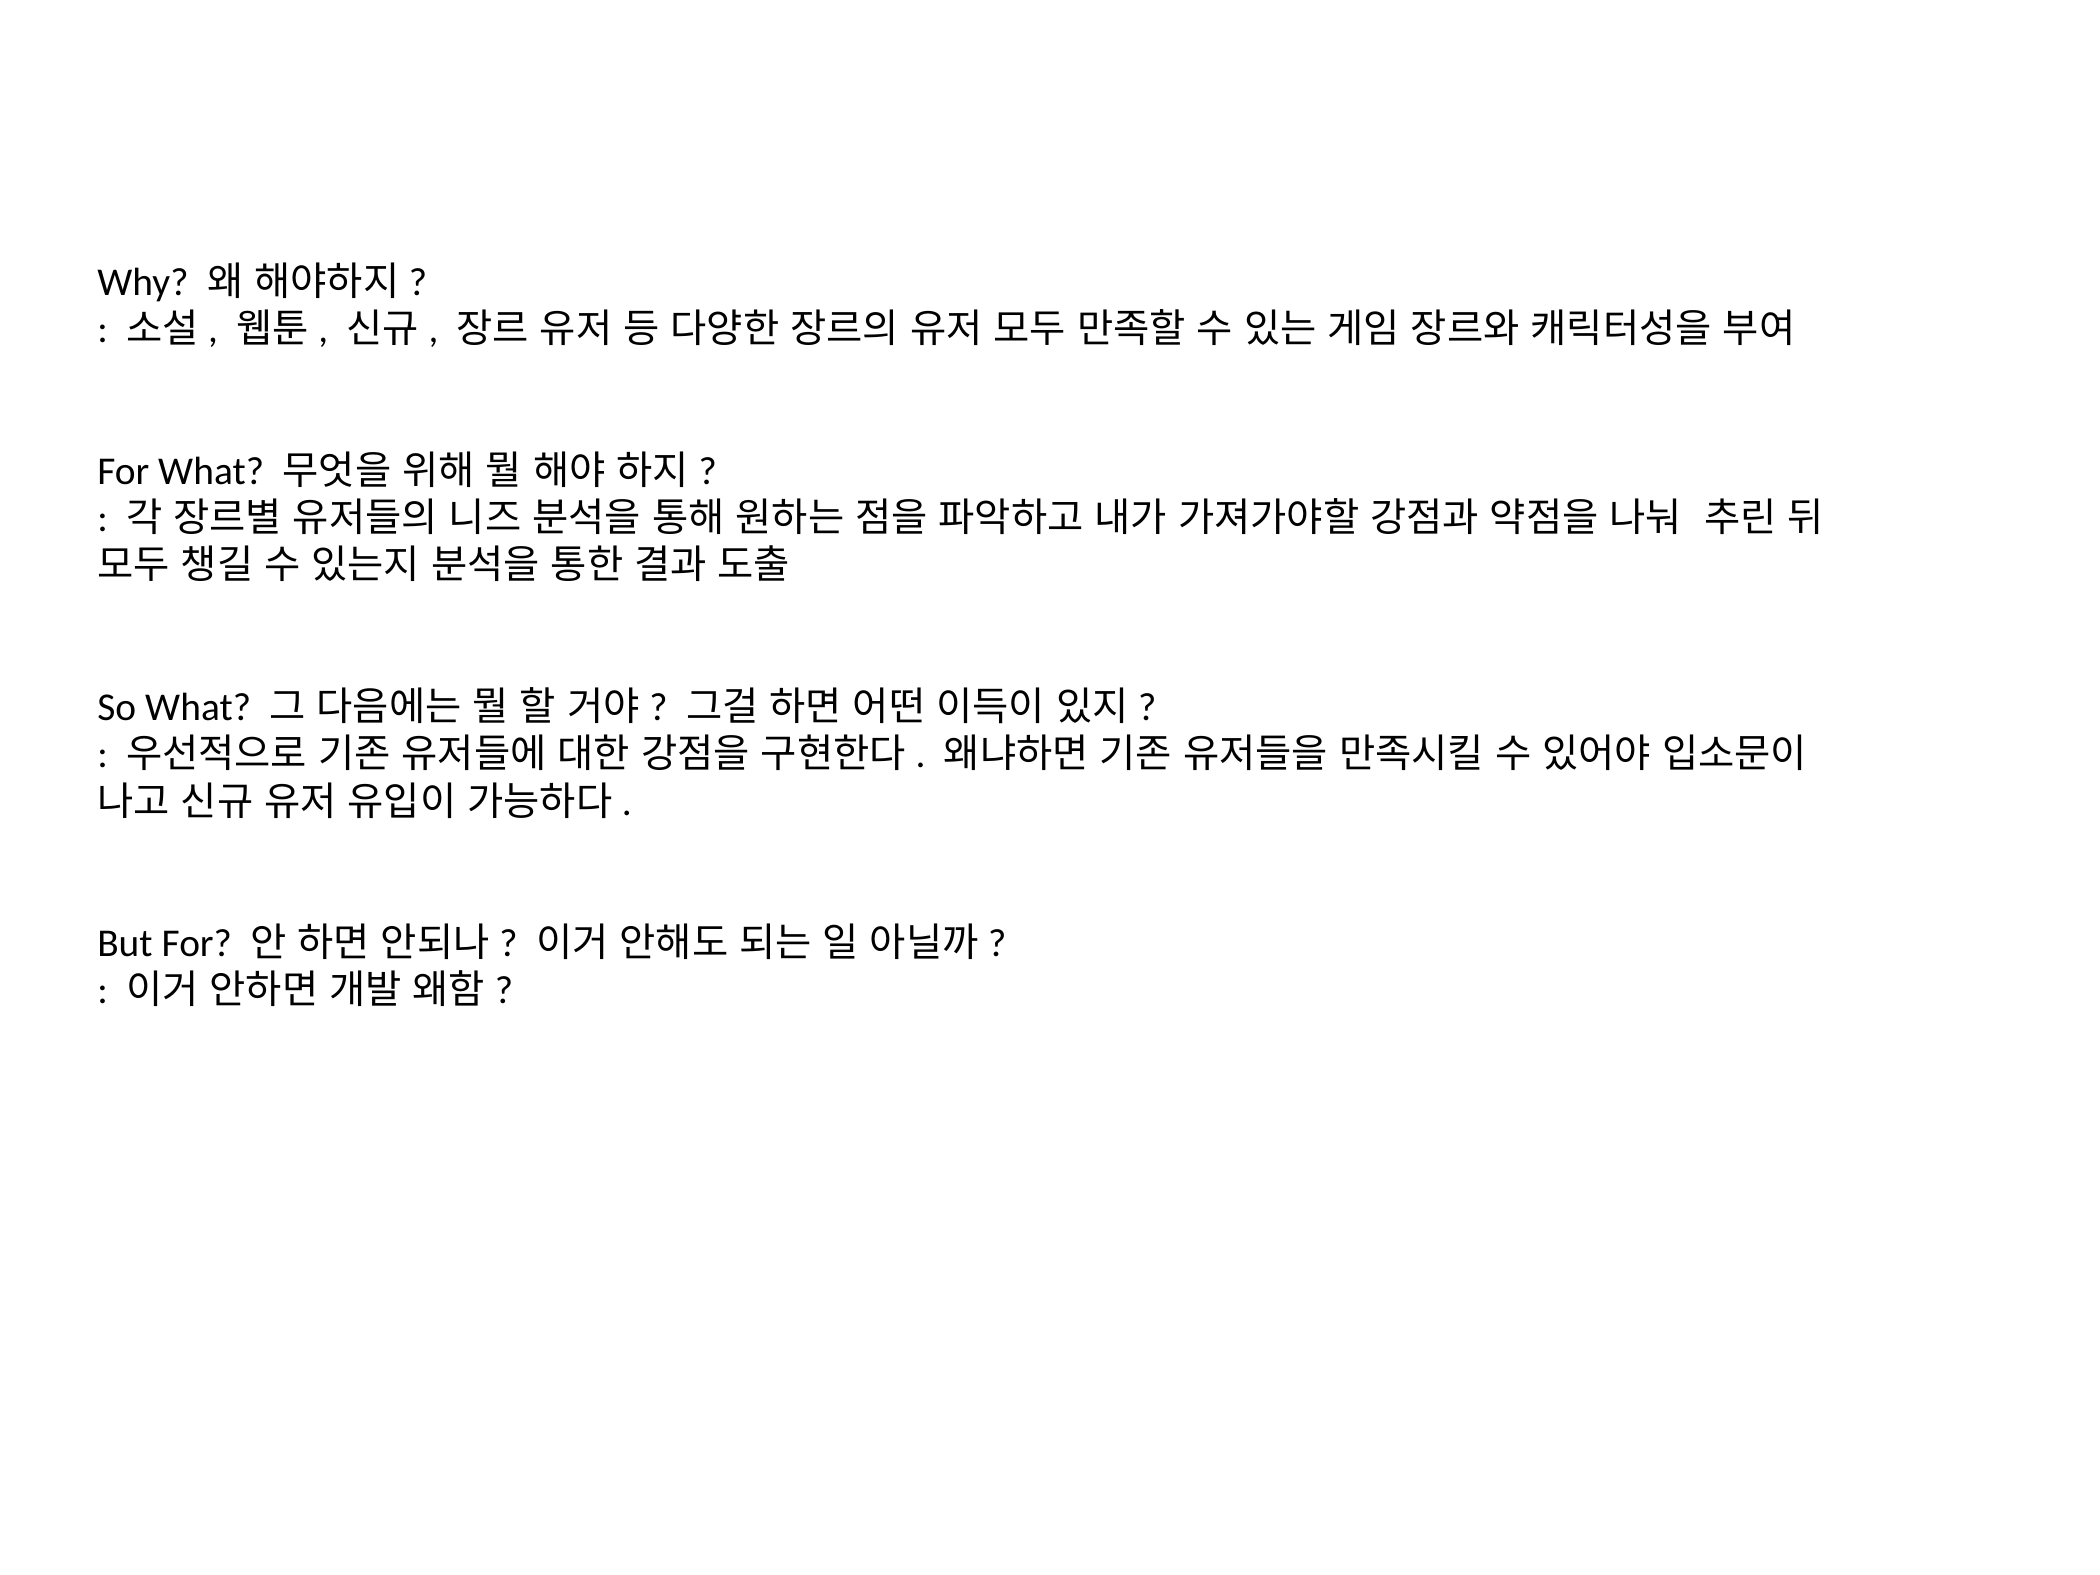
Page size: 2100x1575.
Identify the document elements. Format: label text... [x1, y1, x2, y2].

text_box Why? 왜 해야하지? : 소설, 웹툰, 신규, 장르 유저 등 다양한 장르의 유저 모두 만족할 수 있는 게임 장르와 캐릭터성을 부여 For What? 무엇을 위해 뭘 해야 하지? : 각 장르별 유저들의 니즈 분석을 통해 원하는 점을 파악하고 내가 가져가야할 강점과 약점을 나눠 추린 뒤 모두 챙길 수 있는지 분석을 통한 결과 도출 So What? 그 다음에는 뭘 할 거야? 그걸 하면 어떤 이득이 있지? : 우선적으로 기존 유저들에 대한 강점을 구현한다. 왜냐하면 기존 유저들을 만족시킬 수 있어야 입소문이 나고 신규 유저 유입이 가능하다. But For? 안 하면 안되나? 이거 안해도 되는 일 아닐까? : 이거 안하면 개발 왜함? [82, 248, 1898, 1114]
